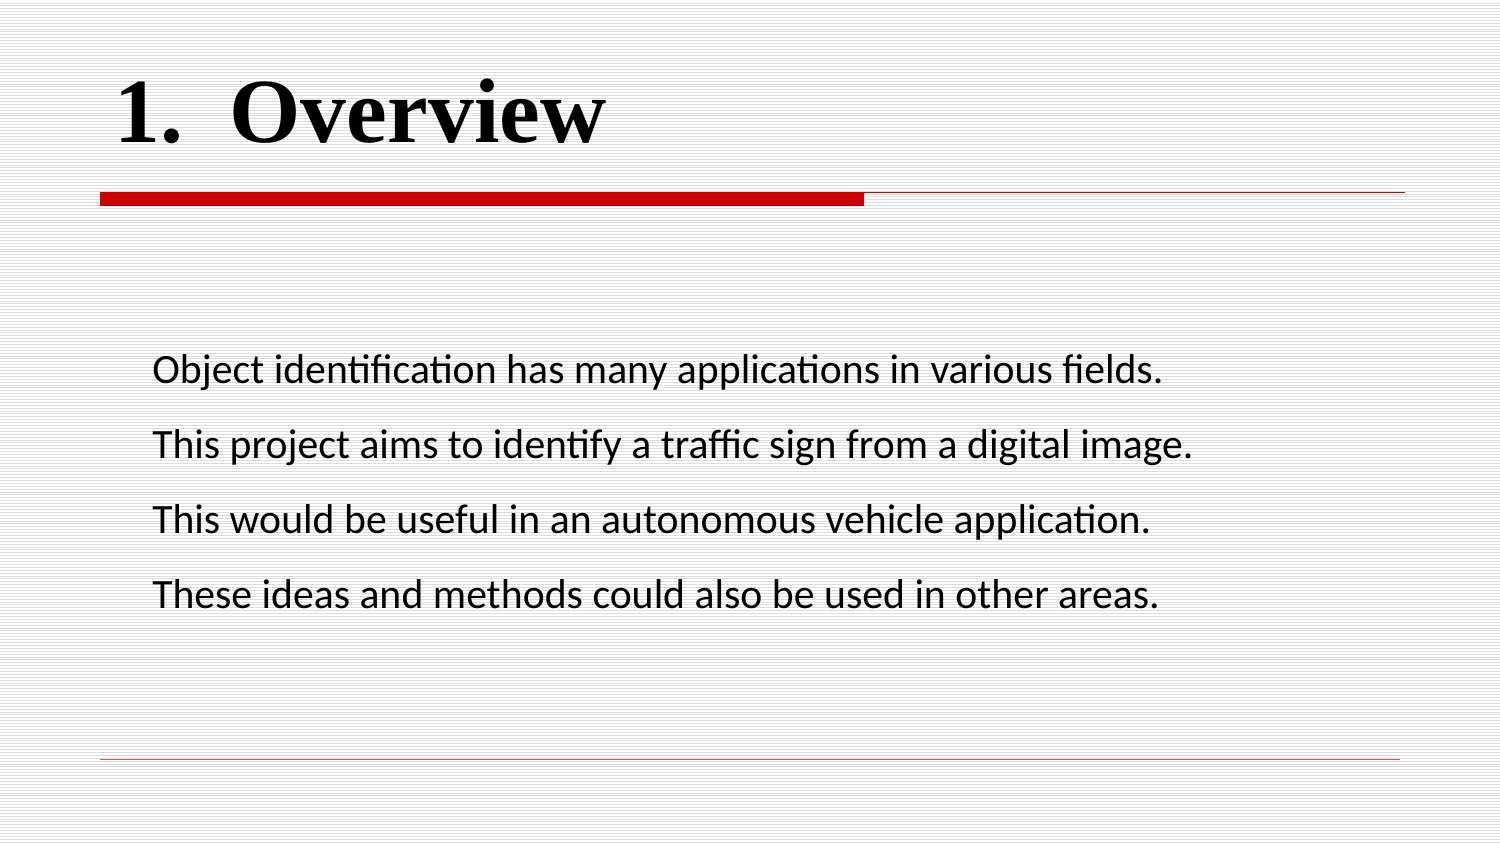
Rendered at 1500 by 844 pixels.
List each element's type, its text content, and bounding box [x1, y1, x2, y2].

text_box Object identification has many applications in various fields. This project aims to identify a traffic sign from a digital image. This would be useful in an autonomous vehicle application. These ideas and methods could also be used in other areas. [137, 309, 1238, 625]
title 1. Overview [99, 27, 726, 169]
